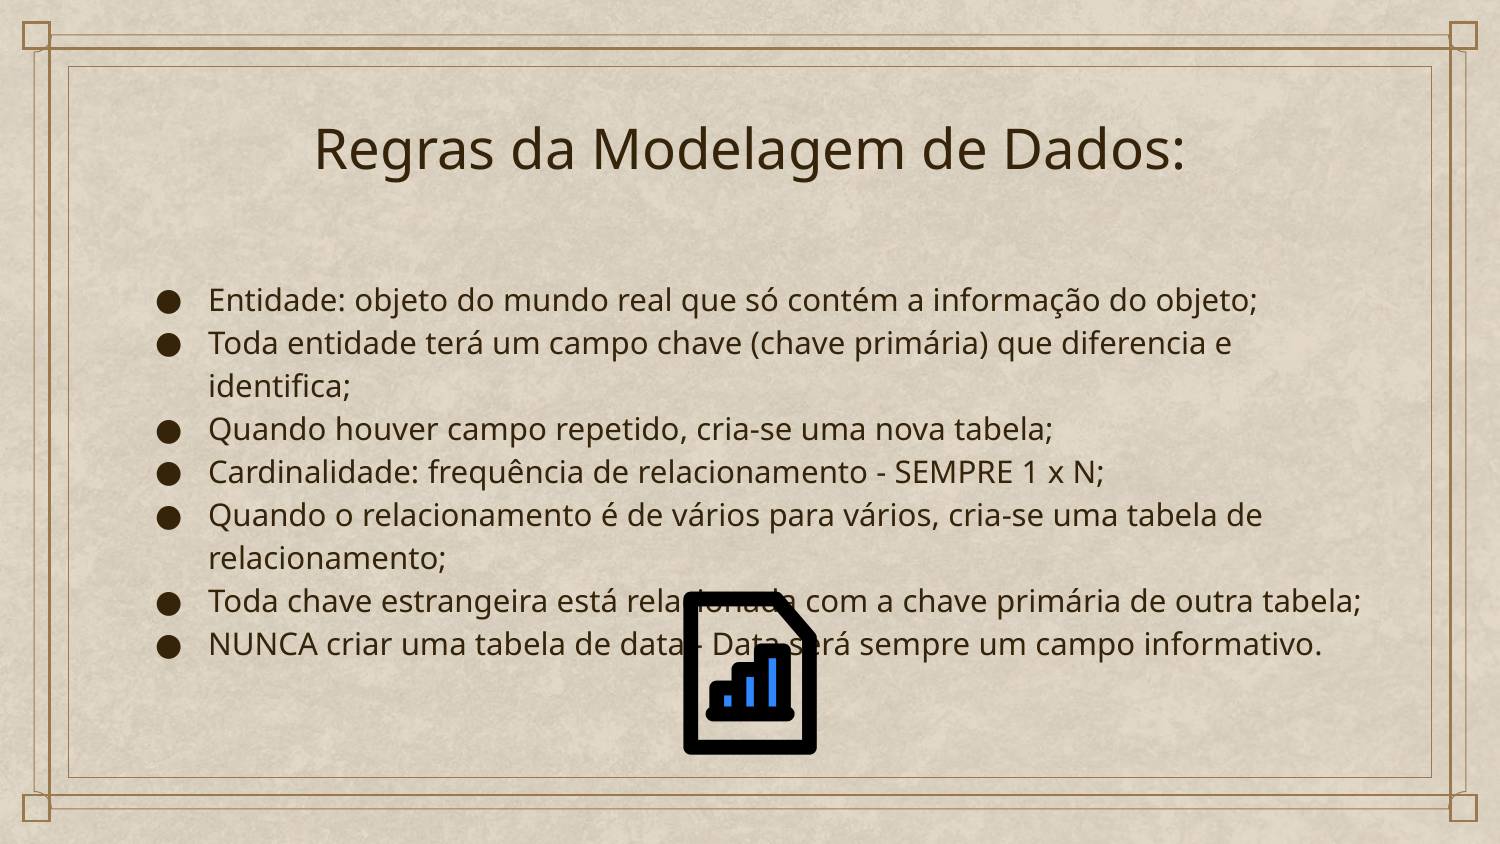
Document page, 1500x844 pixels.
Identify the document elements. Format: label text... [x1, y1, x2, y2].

title Regras da Modelagem de Dados: [118, 98, 1382, 192]
picture [0, 0, 1500, 844]
list Entidade: objeto do mundo real que só contém a informação do objeto; Toda entidade terá um campo chave (chave primária) que diferencia e identifica; Quando houver campo repetido, cria-se uma nova tabela; Cardinalidade: frequência de relacionamento - SEMPRE 1 x N; Quando o relacionamento é de vários para vários, cria-se uma tabela de relacionamento; Toda chave estrangeira está relacionada com a chave primária de outra tabela; NUNCA criar uma tabela de data - Data será sempre um campo informativo. [118, 259, 1382, 585]
